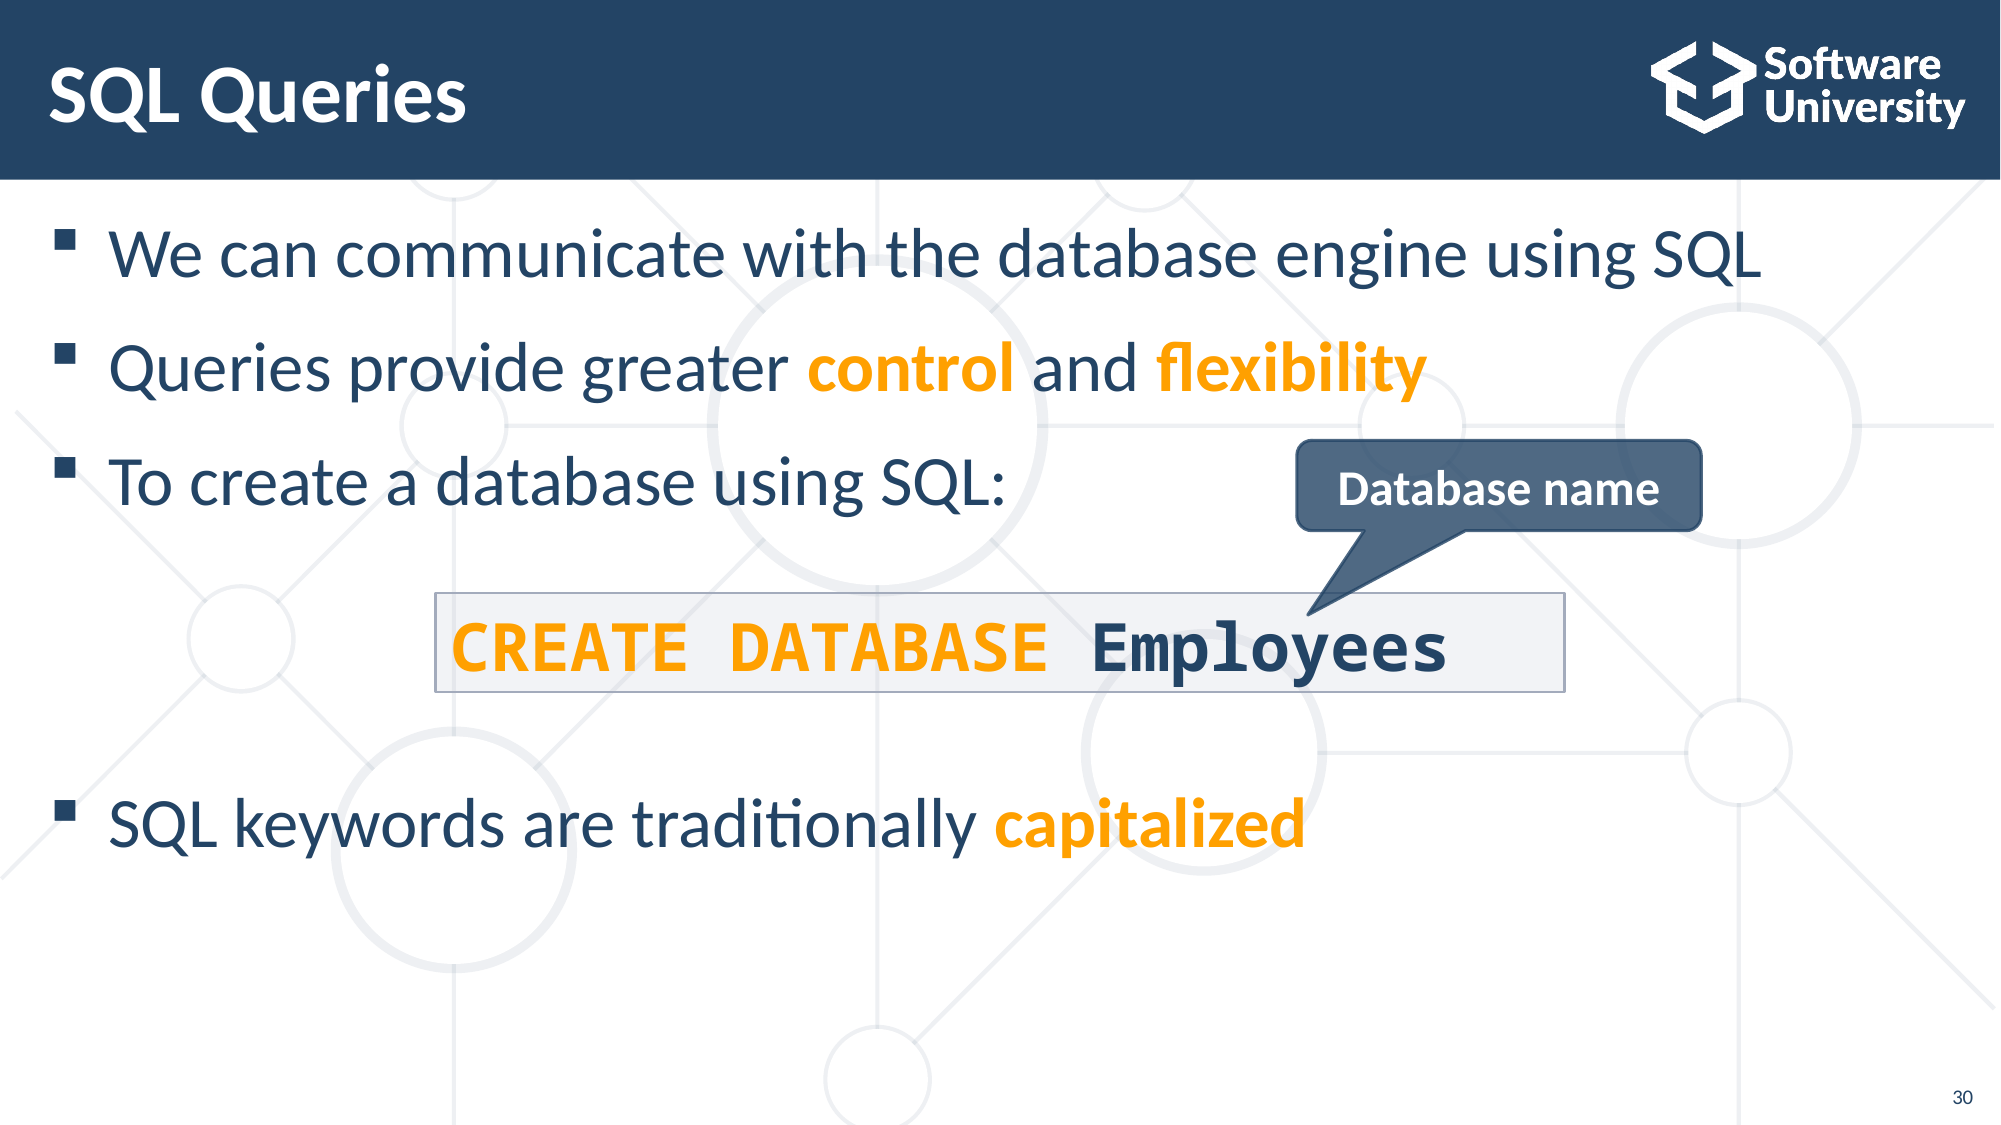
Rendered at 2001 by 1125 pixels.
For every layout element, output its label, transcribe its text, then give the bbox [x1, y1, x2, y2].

title SQL Queries [31, 16, 1625, 162]
slide_number 30 [1927, 1067, 1989, 1117]
picture [1651, 41, 1966, 134]
text_box Database name [1294, 438, 1704, 617]
text_box CREATE DATABASE Employees [435, 593, 1565, 692]
list We can communicate with the database engine using SQL Queries provide greater control and flexibility To create a database using SQL: SQL keywords are traditionally capitalized [31, 196, 1970, 1104]
